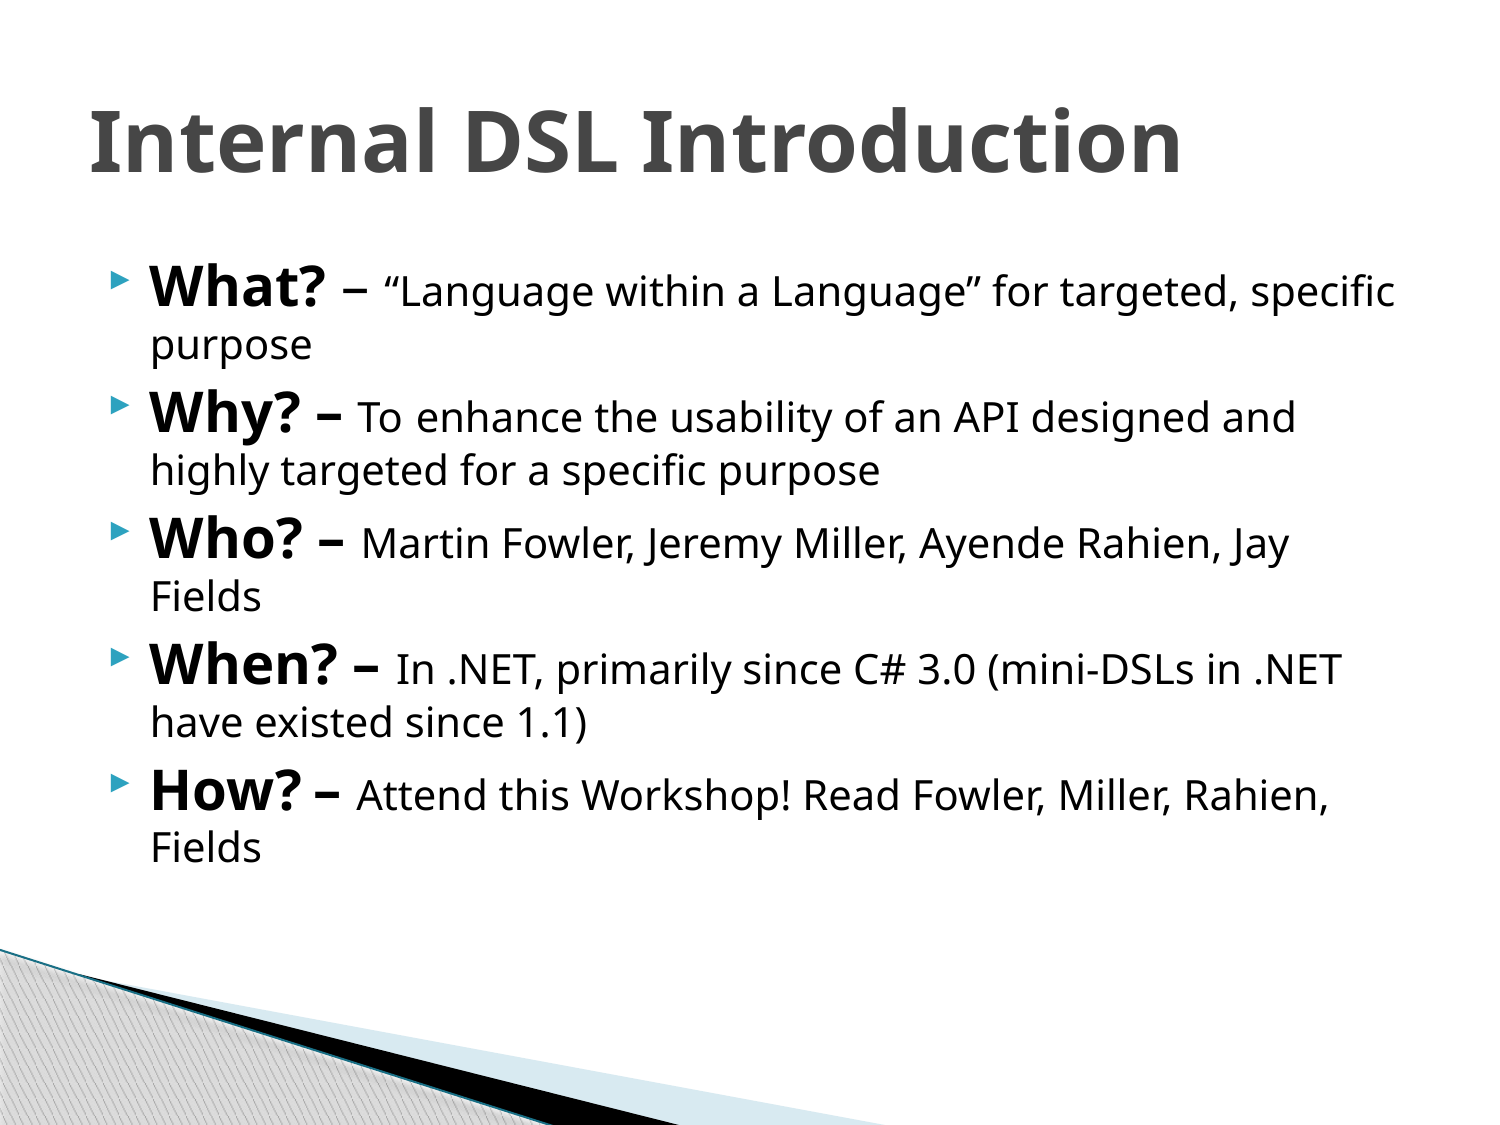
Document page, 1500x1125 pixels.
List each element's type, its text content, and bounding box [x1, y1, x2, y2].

title Internal DSL Introduction [75, 45, 1425, 233]
list What? – “Language within a Language” for targeted, specific purpose Why? – To enhance the usability of an API designed and highly targeted for a specific purpose Who? – Martin Fowler, Jeremy Miller, Ayende Rahien, Jay Fields When? – In .NET, primarily since C# 3.0 (mini-DSLs in .NET have existed since 1.1) How? – Attend this Workshop! Read Fowler, Miller, Rahien, Fields [75, 243, 1425, 986]
